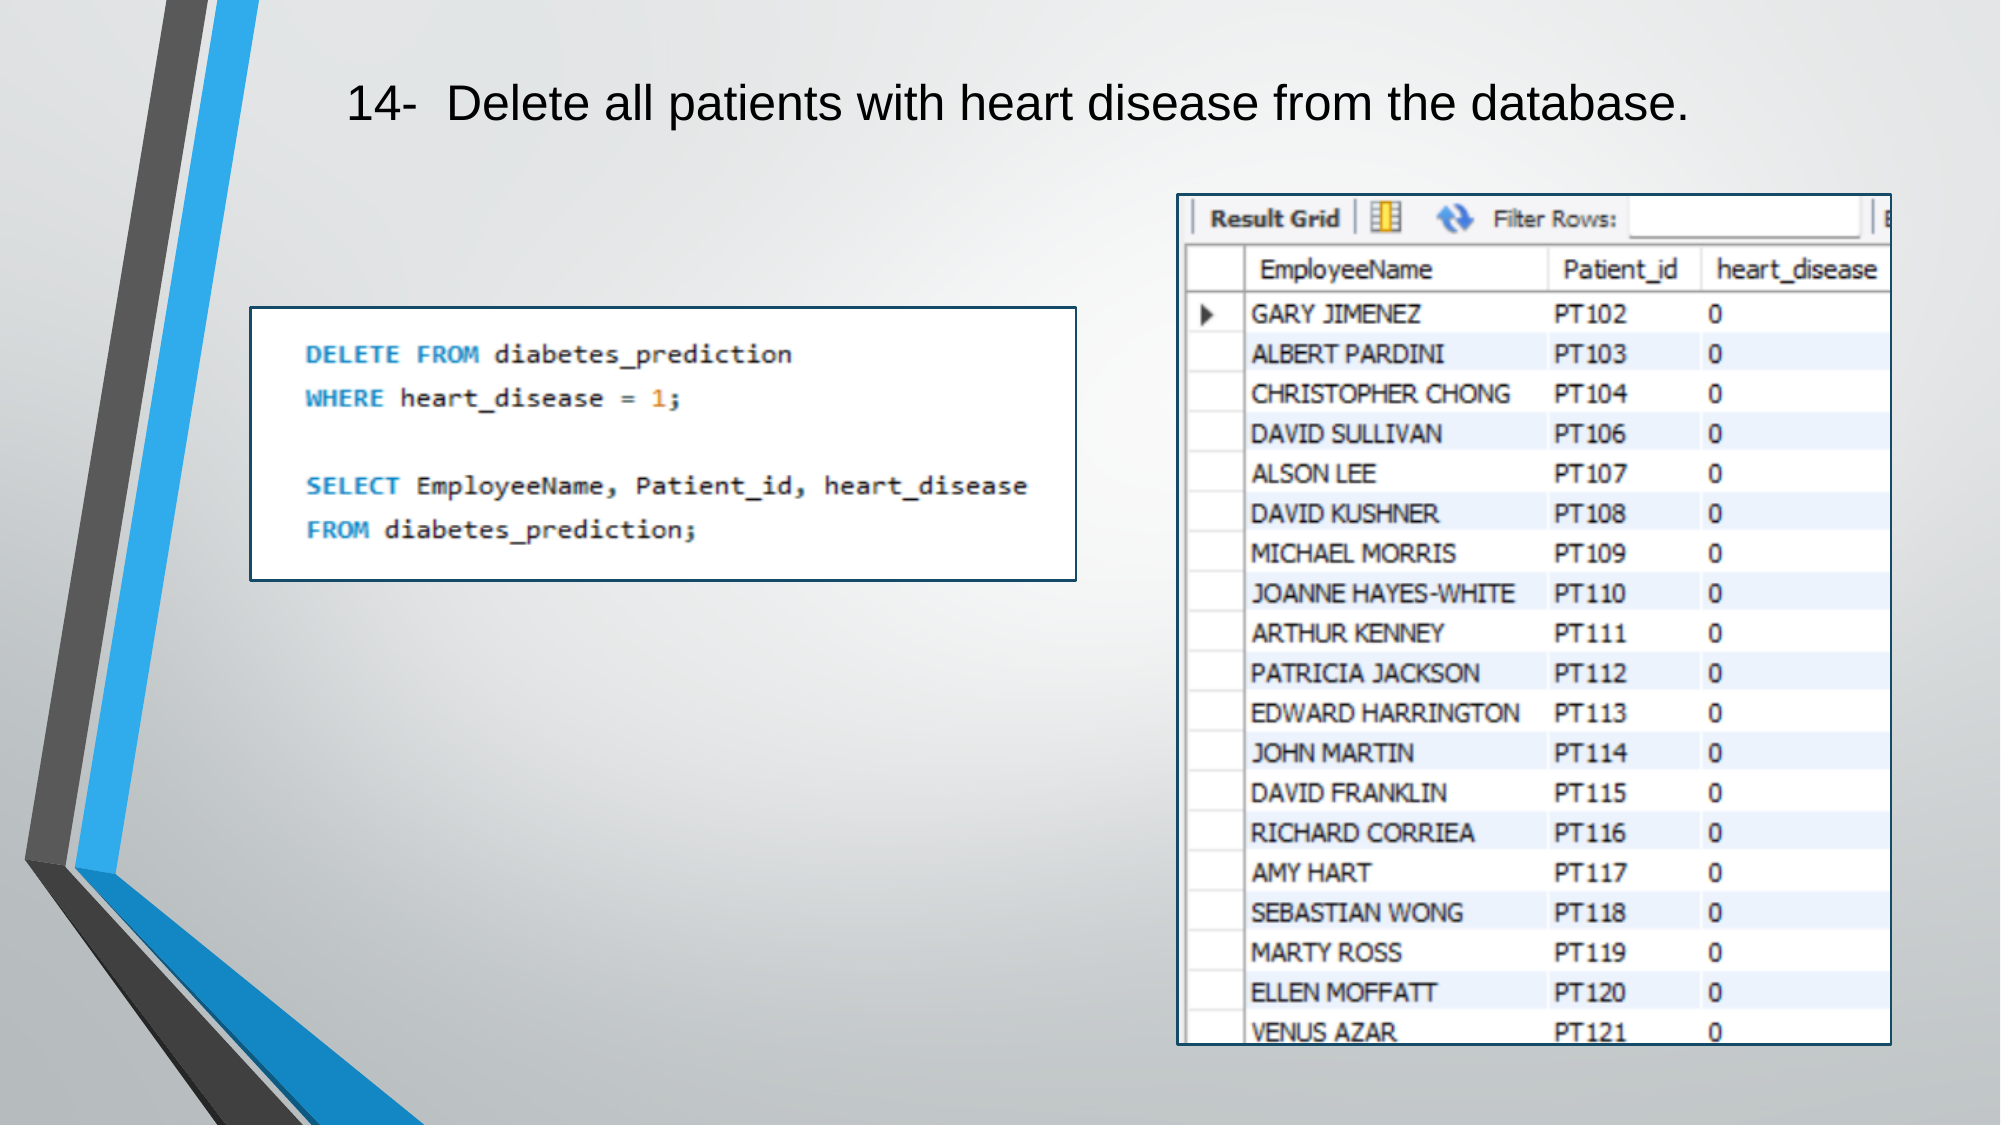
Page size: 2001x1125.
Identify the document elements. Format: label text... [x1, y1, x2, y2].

picture [1177, 194, 1892, 1045]
picture [250, 307, 1077, 581]
text_box 14- Delete all patients with heart disease from the database. [331, 62, 1736, 138]
